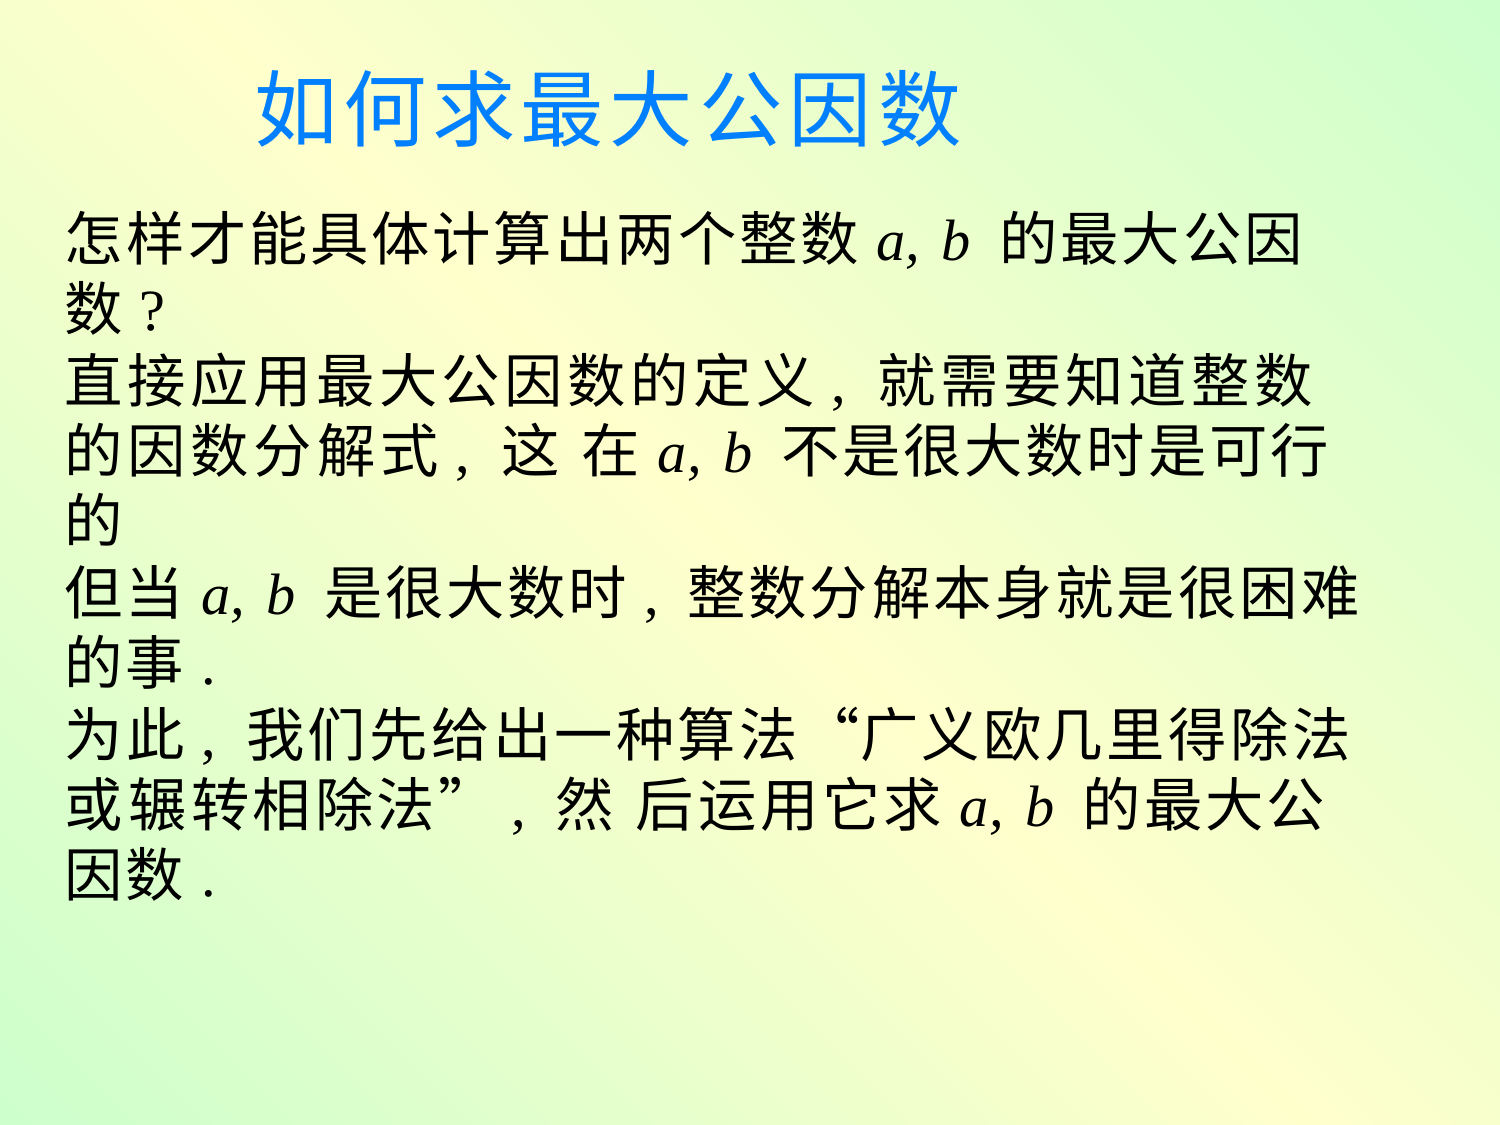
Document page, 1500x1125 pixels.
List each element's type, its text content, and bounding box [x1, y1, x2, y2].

title 如何求最大公因数 [225, 10, 990, 199]
text_box 怎样才能具体计算出两个整数a, b 的最大公因数? 直接应用最大公因数的定义, 就需要知道整数的因数分解式, 这 在a, b 不是很大数时是可行的 但当a, b 是很大数时, 整数分解本身就是很困难的事. 为此, 我们先给出一种算法“广义欧几里得除法或辗转相除法”, 然 后运用它求a, b 的最大公因数. [62, 199, 1375, 908]
